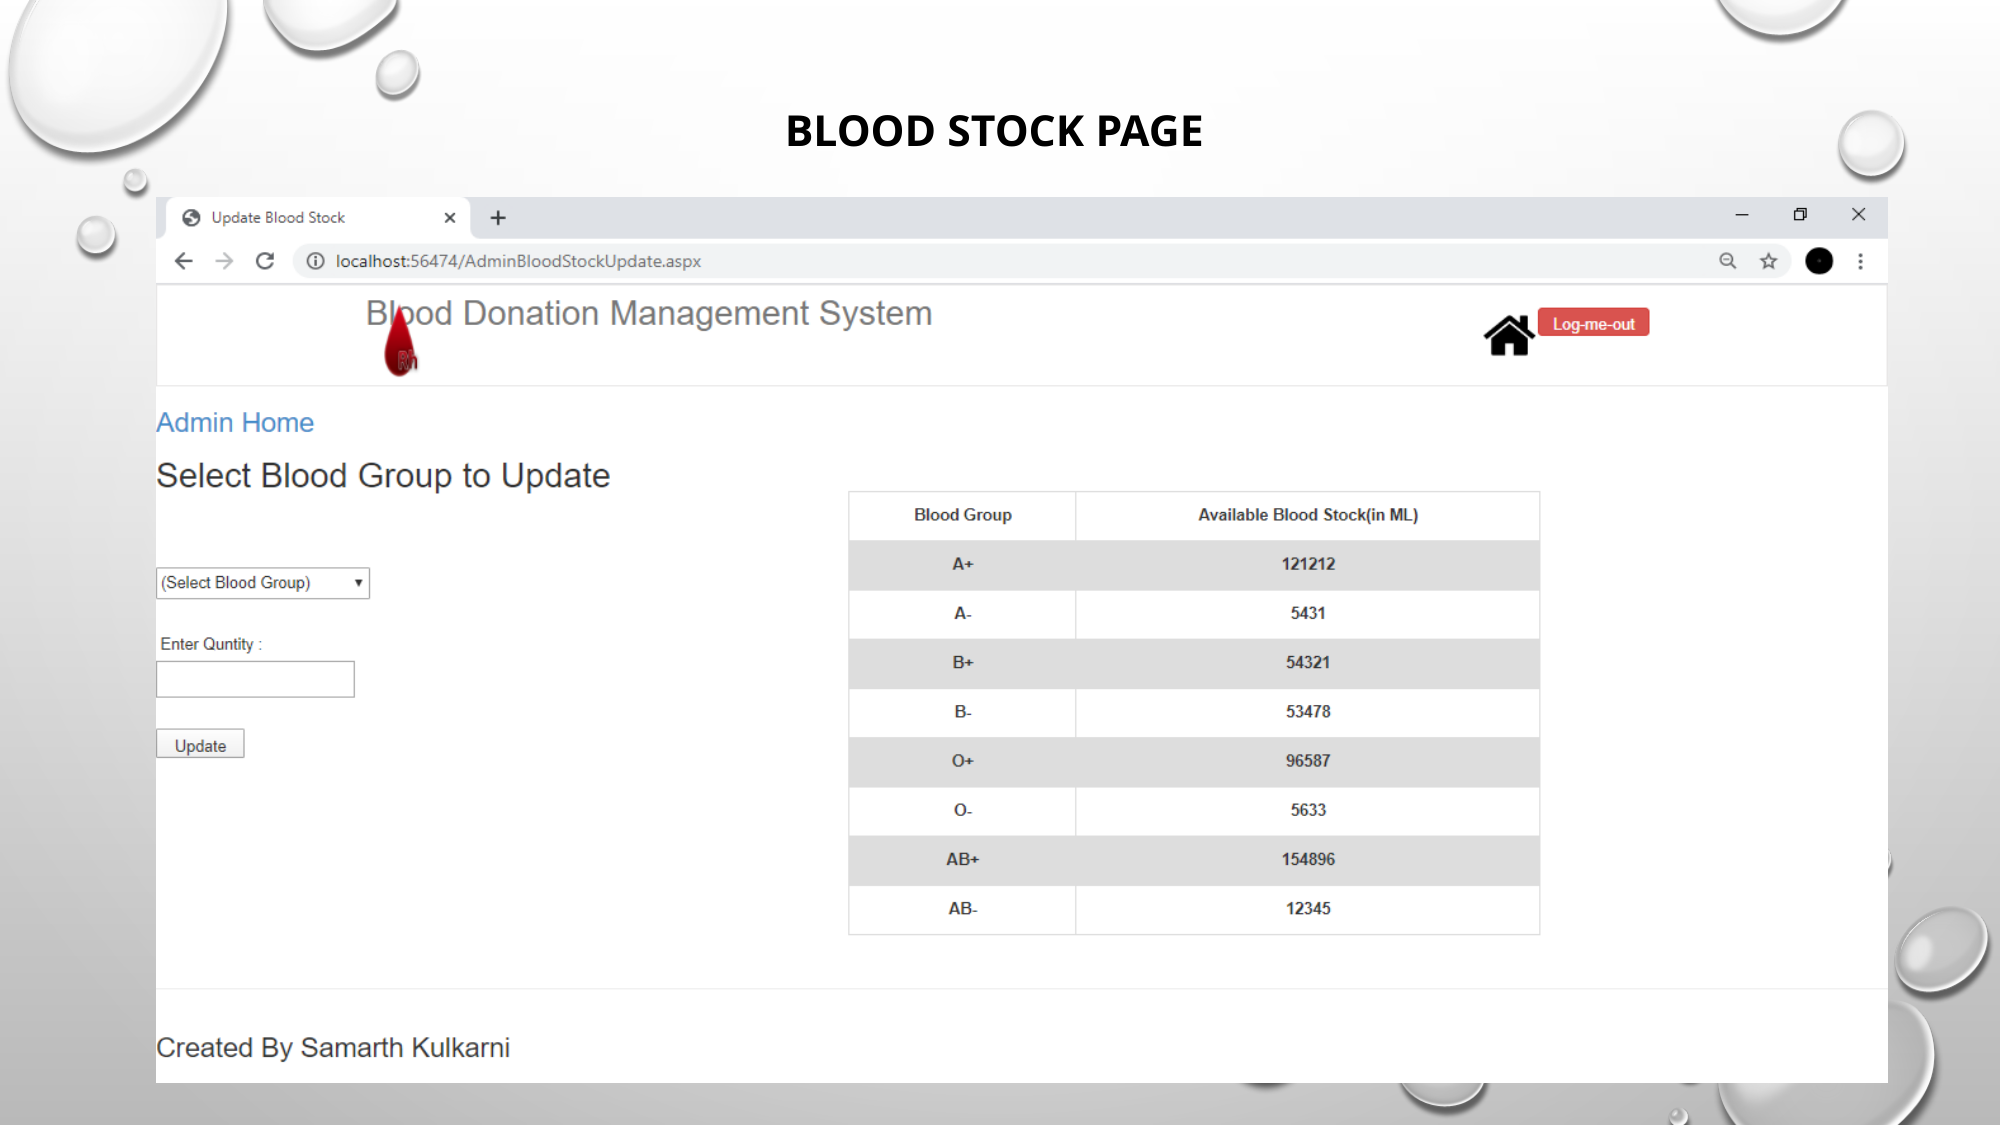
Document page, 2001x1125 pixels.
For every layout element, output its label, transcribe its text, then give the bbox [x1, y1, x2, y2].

picture [0, 0, 2000, 1125]
title Blood stock PAGE [149, 101, 1851, 215]
